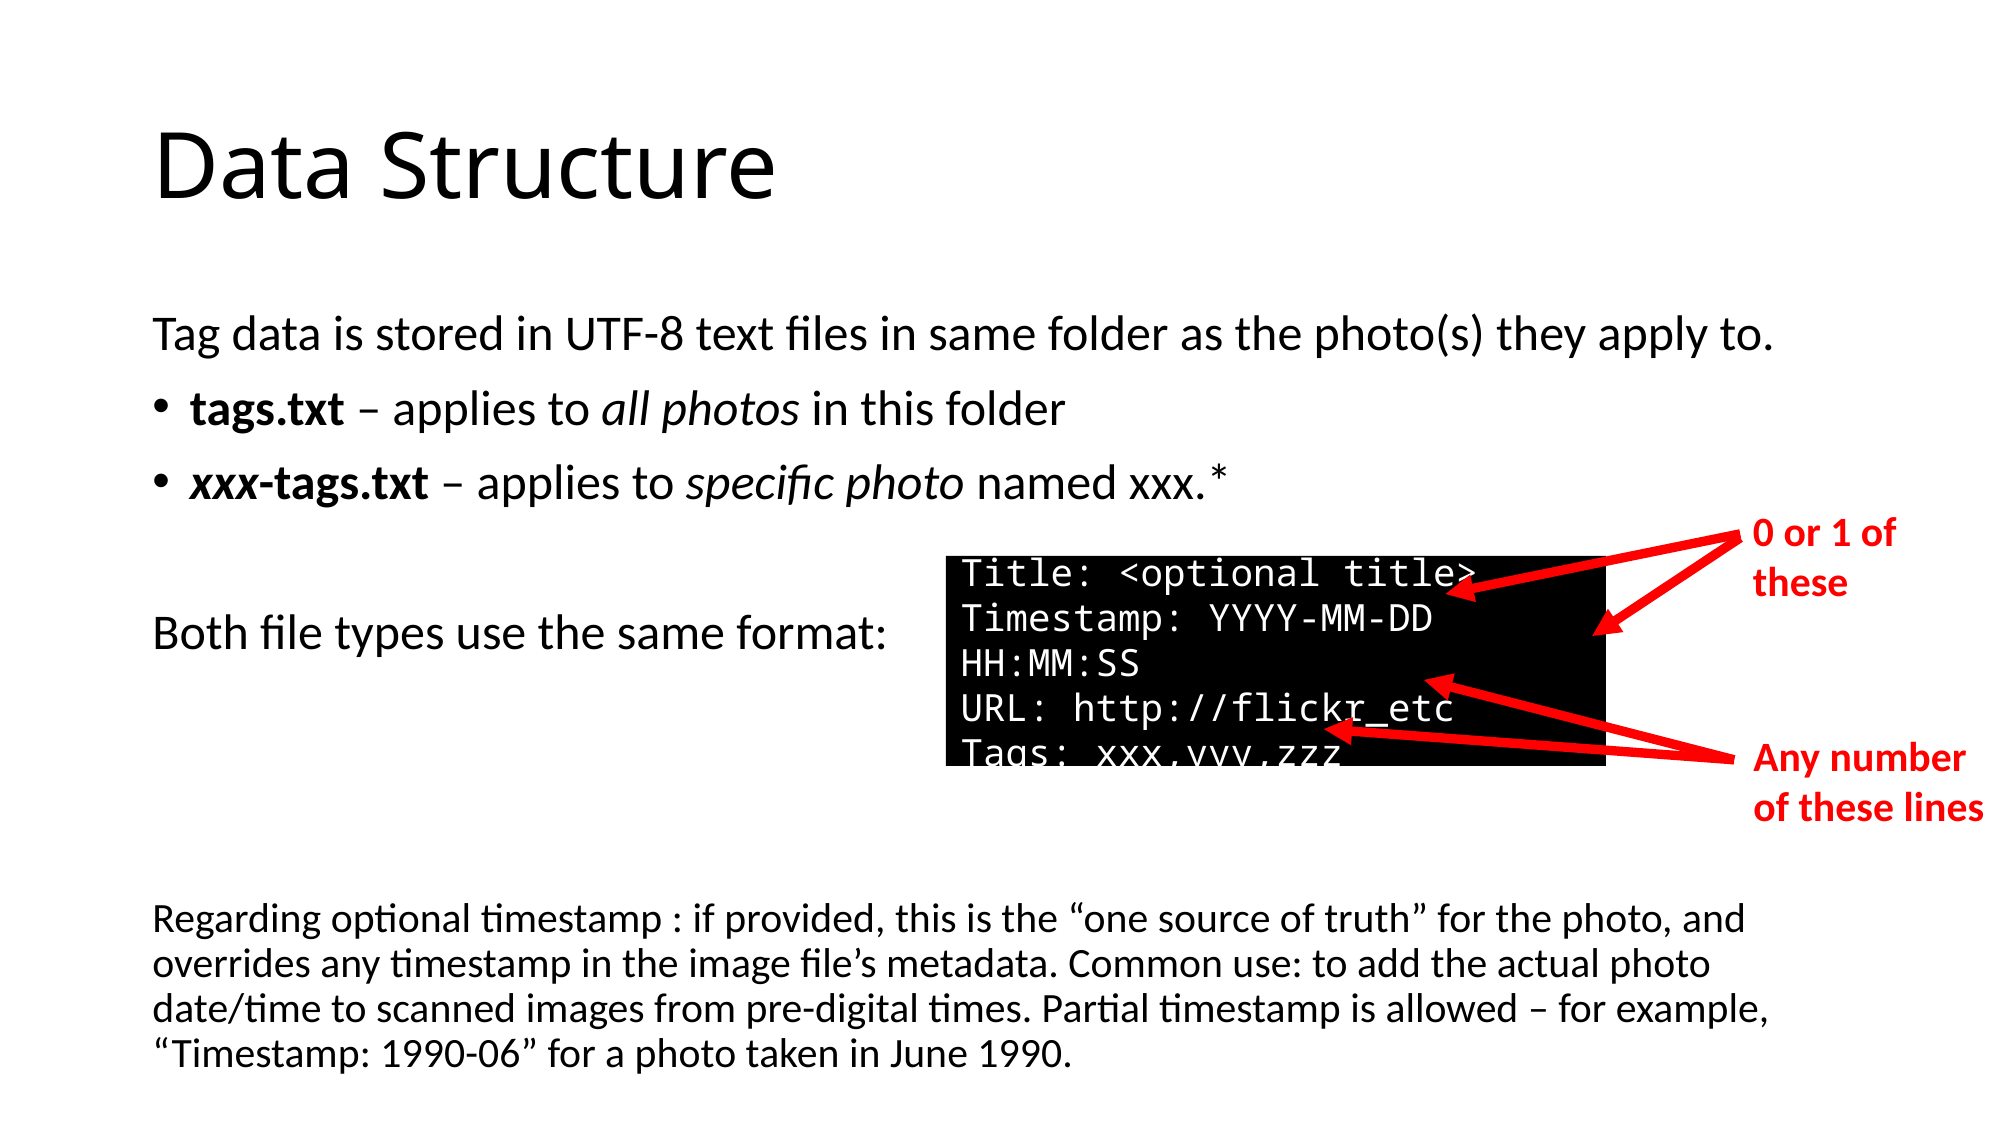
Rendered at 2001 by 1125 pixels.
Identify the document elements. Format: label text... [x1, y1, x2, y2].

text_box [1592, 537, 1741, 636]
list Tag data is stored in UTF-8 text files in same folder as the photo(s) they apply to. tags.txt – applies to all photos in this folder xxx-tags.txt – applies to specific photo named xxx.* Both file types use the same format: Regarding optional timestamp : if provided, this is the “one source of truth” for the photo, and overrides any timestamp in the image file’s metadata. Common use: to add the actual photo date/time to scanned images from pre-digital times. Partial timestamp is allowed – for example, “Timestamp: 1990-06” for a photo taken in June 1990. [137, 299, 1863, 1096]
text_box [1423, 679, 1735, 729]
title Data Structure [137, 59, 1863, 278]
text_box Title: <optional title> Timestamp: YYYY-MM-DD HH:MM:SS URL: http://flickr_etc Tags: xxx,yyy,zzz [945, 555, 1607, 767]
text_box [1445, 533, 1741, 594]
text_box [1323, 729, 1735, 760]
text_box 0 or 1 of these [1738, 497, 1912, 613]
text_box Any number of these lines [1738, 722, 2000, 838]
